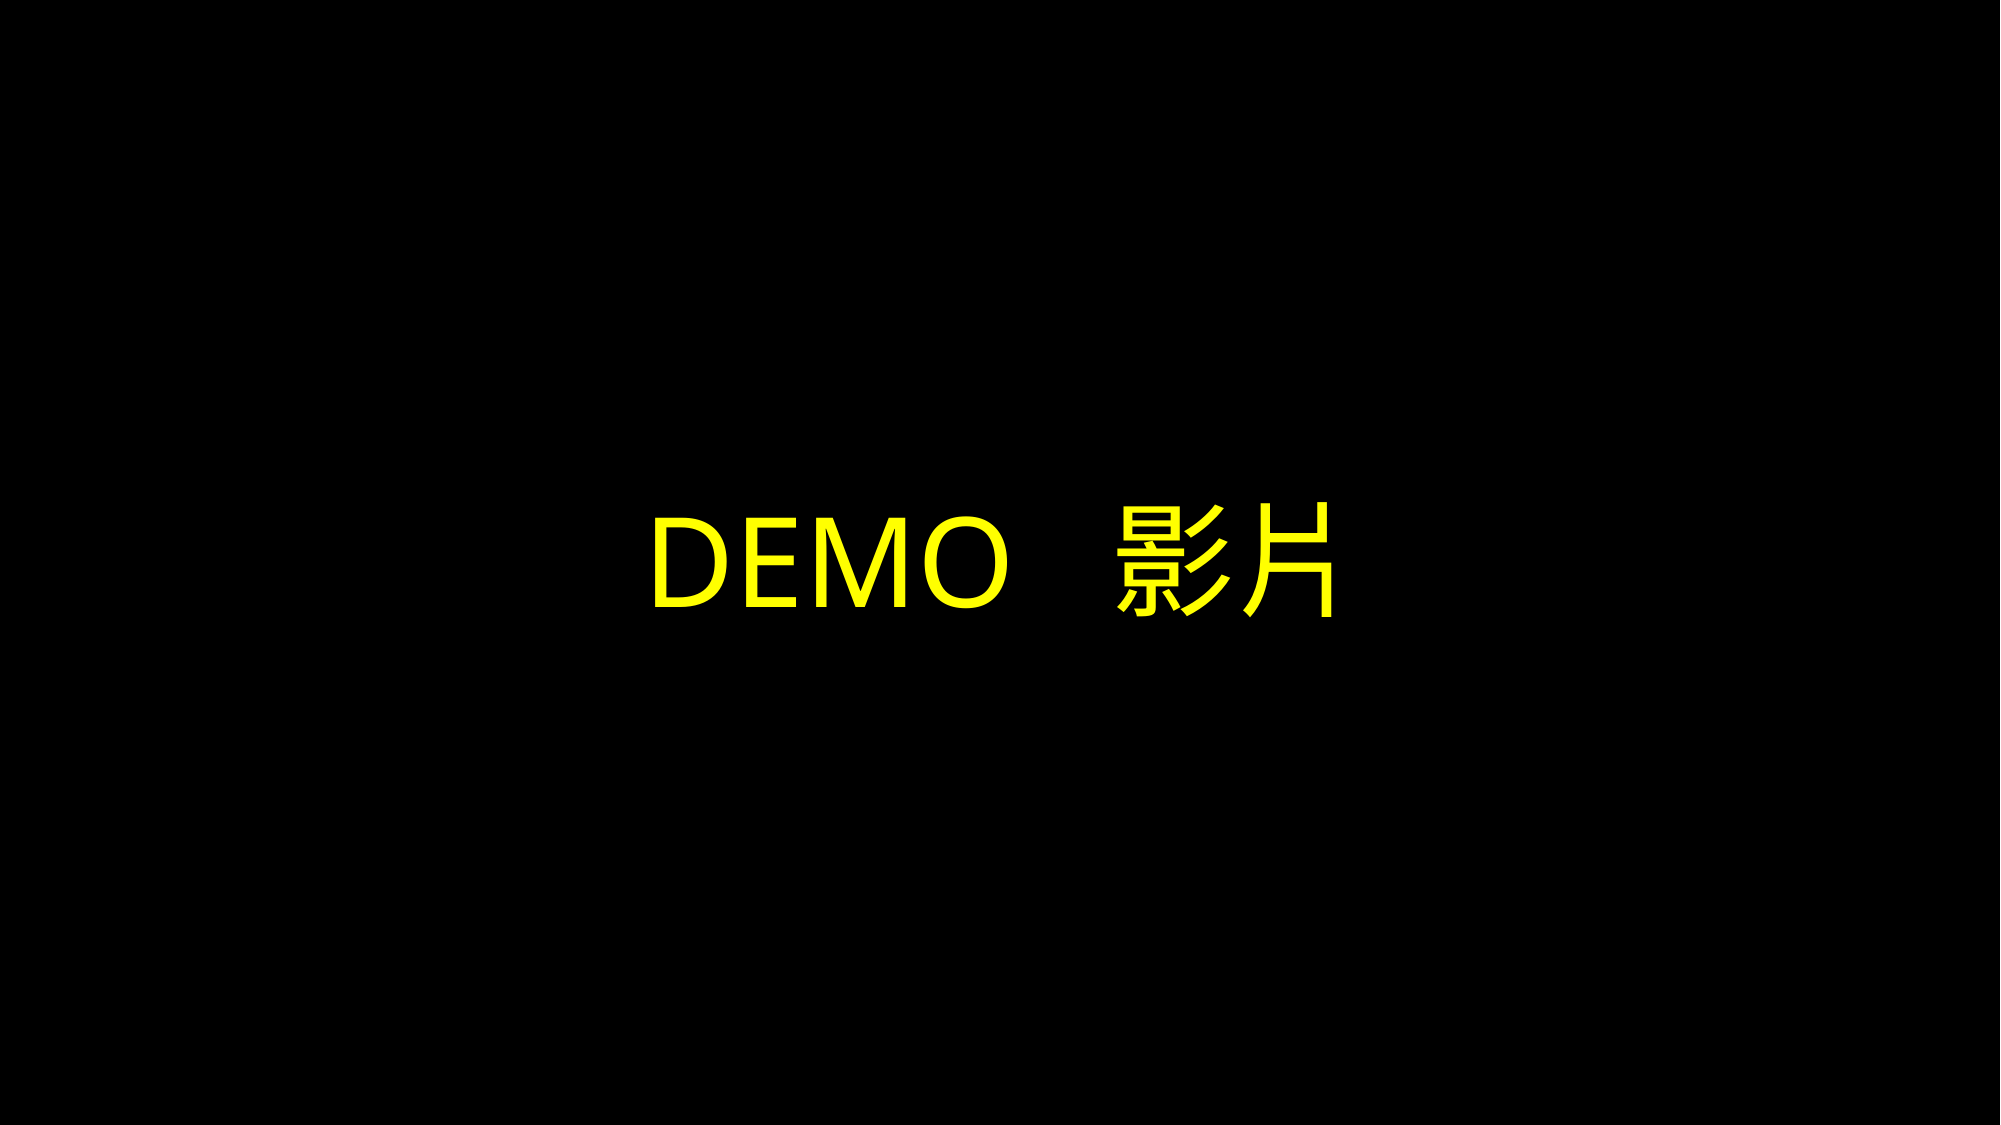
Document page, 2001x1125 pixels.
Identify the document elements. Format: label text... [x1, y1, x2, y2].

title DEMO 影片 [139, 372, 1865, 763]
